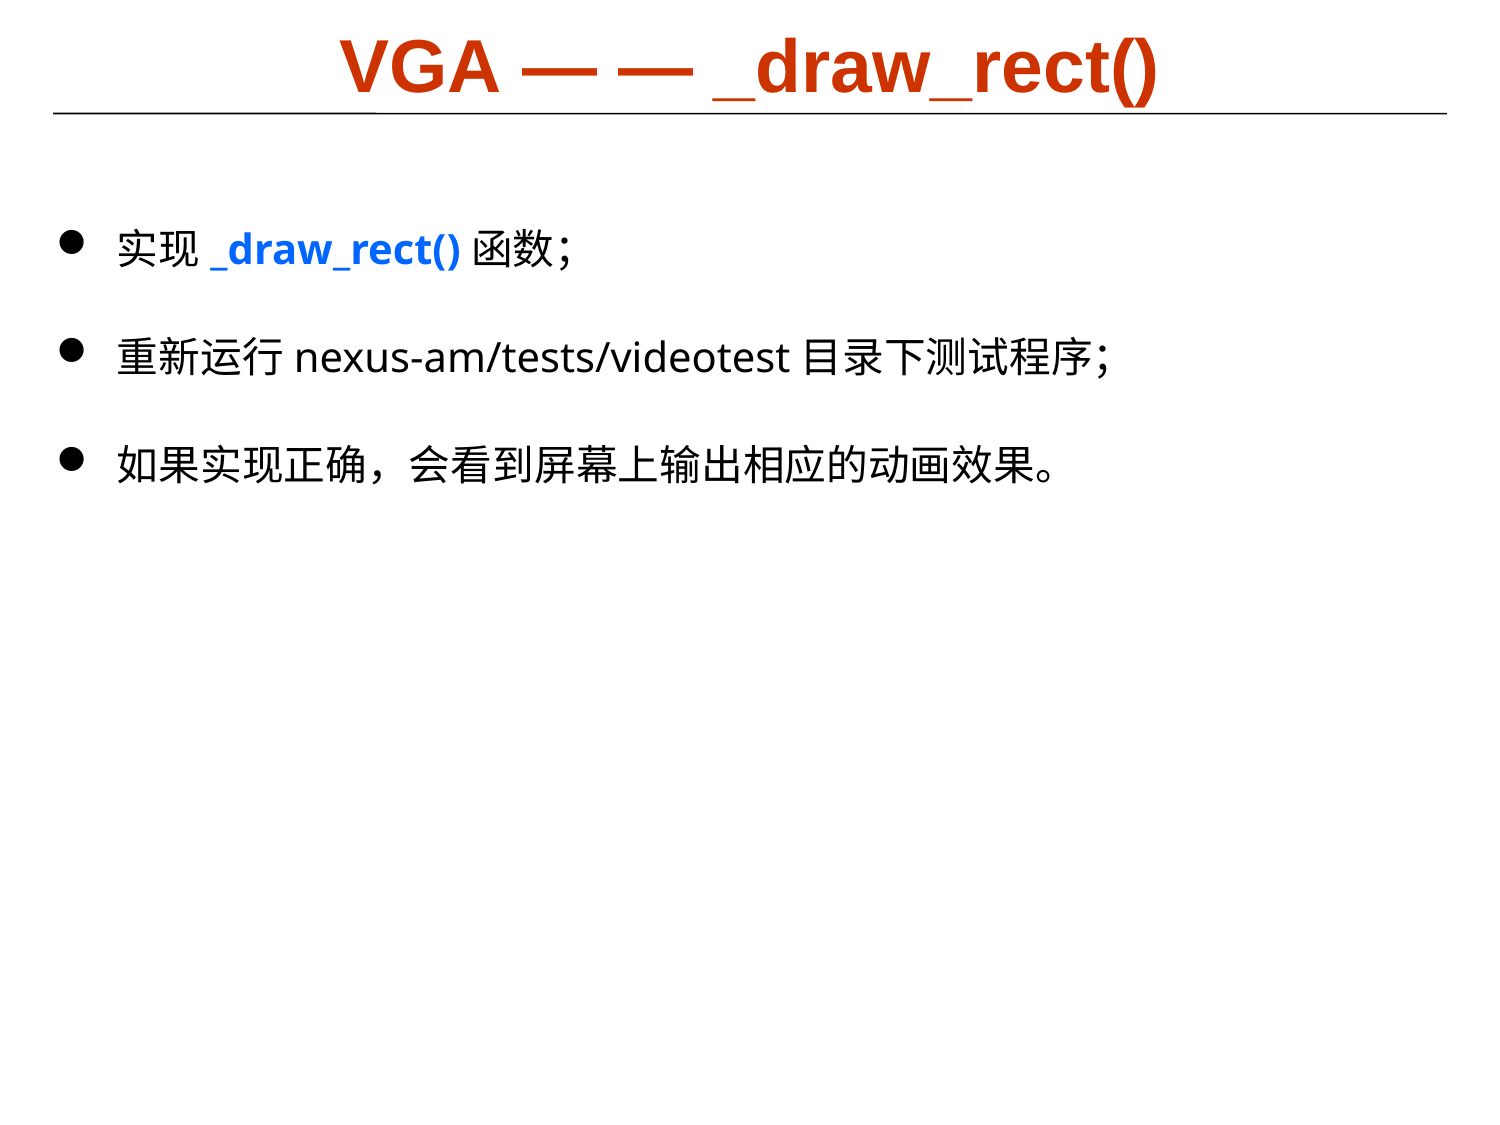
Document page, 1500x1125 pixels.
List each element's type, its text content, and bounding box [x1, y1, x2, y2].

title VGA — — _draw_rect() [74, 15, 1426, 109]
text_box 实现_draw_rect()函数； 重新运行nexus-am/tests/videotest目录下测试程序； 如果实现正确，会看到屏幕上输出相应的动画效果。 [41, 169, 1467, 497]
